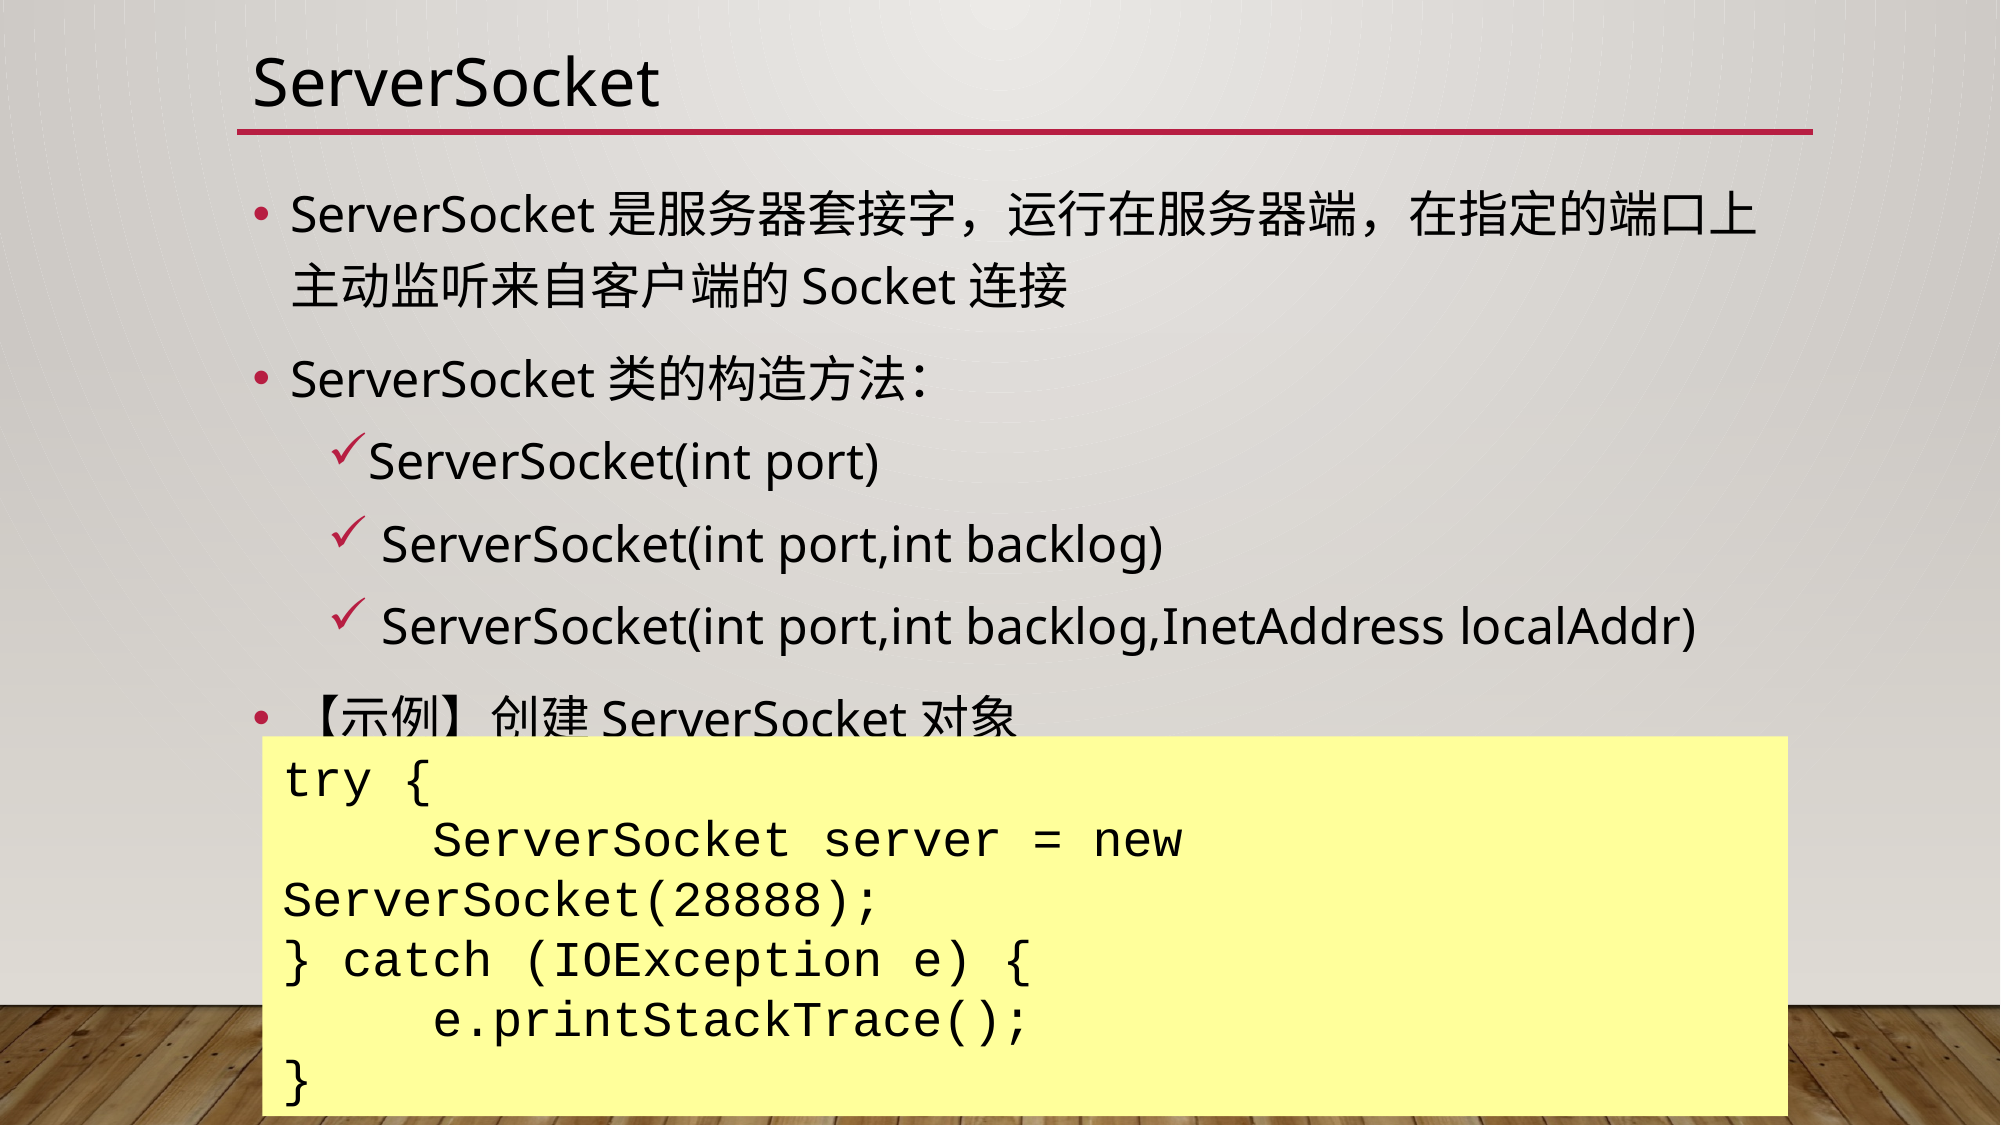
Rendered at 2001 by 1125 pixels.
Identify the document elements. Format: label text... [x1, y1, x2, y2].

title ServerSocket [237, 41, 1813, 132]
picture [0, 1005, 2000, 1125]
list ServerSocket是服务器套接字，运行在服务器端，在指定的端口上主动监听来自客户端的Socket连接 ServerSocket类的构造方法： ServerSocket(int port) ServerSocket(int port,int backlog) ServerSocket(int port,int backlog,InetAddress localAddr) 【示例】创建ServerSocket对象 [237, 163, 1813, 814]
text_box try { ServerSocket server = new ServerSocket(28888); } catch (IOException e) { e.printStackTrace(); } [262, 736, 1788, 1117]
